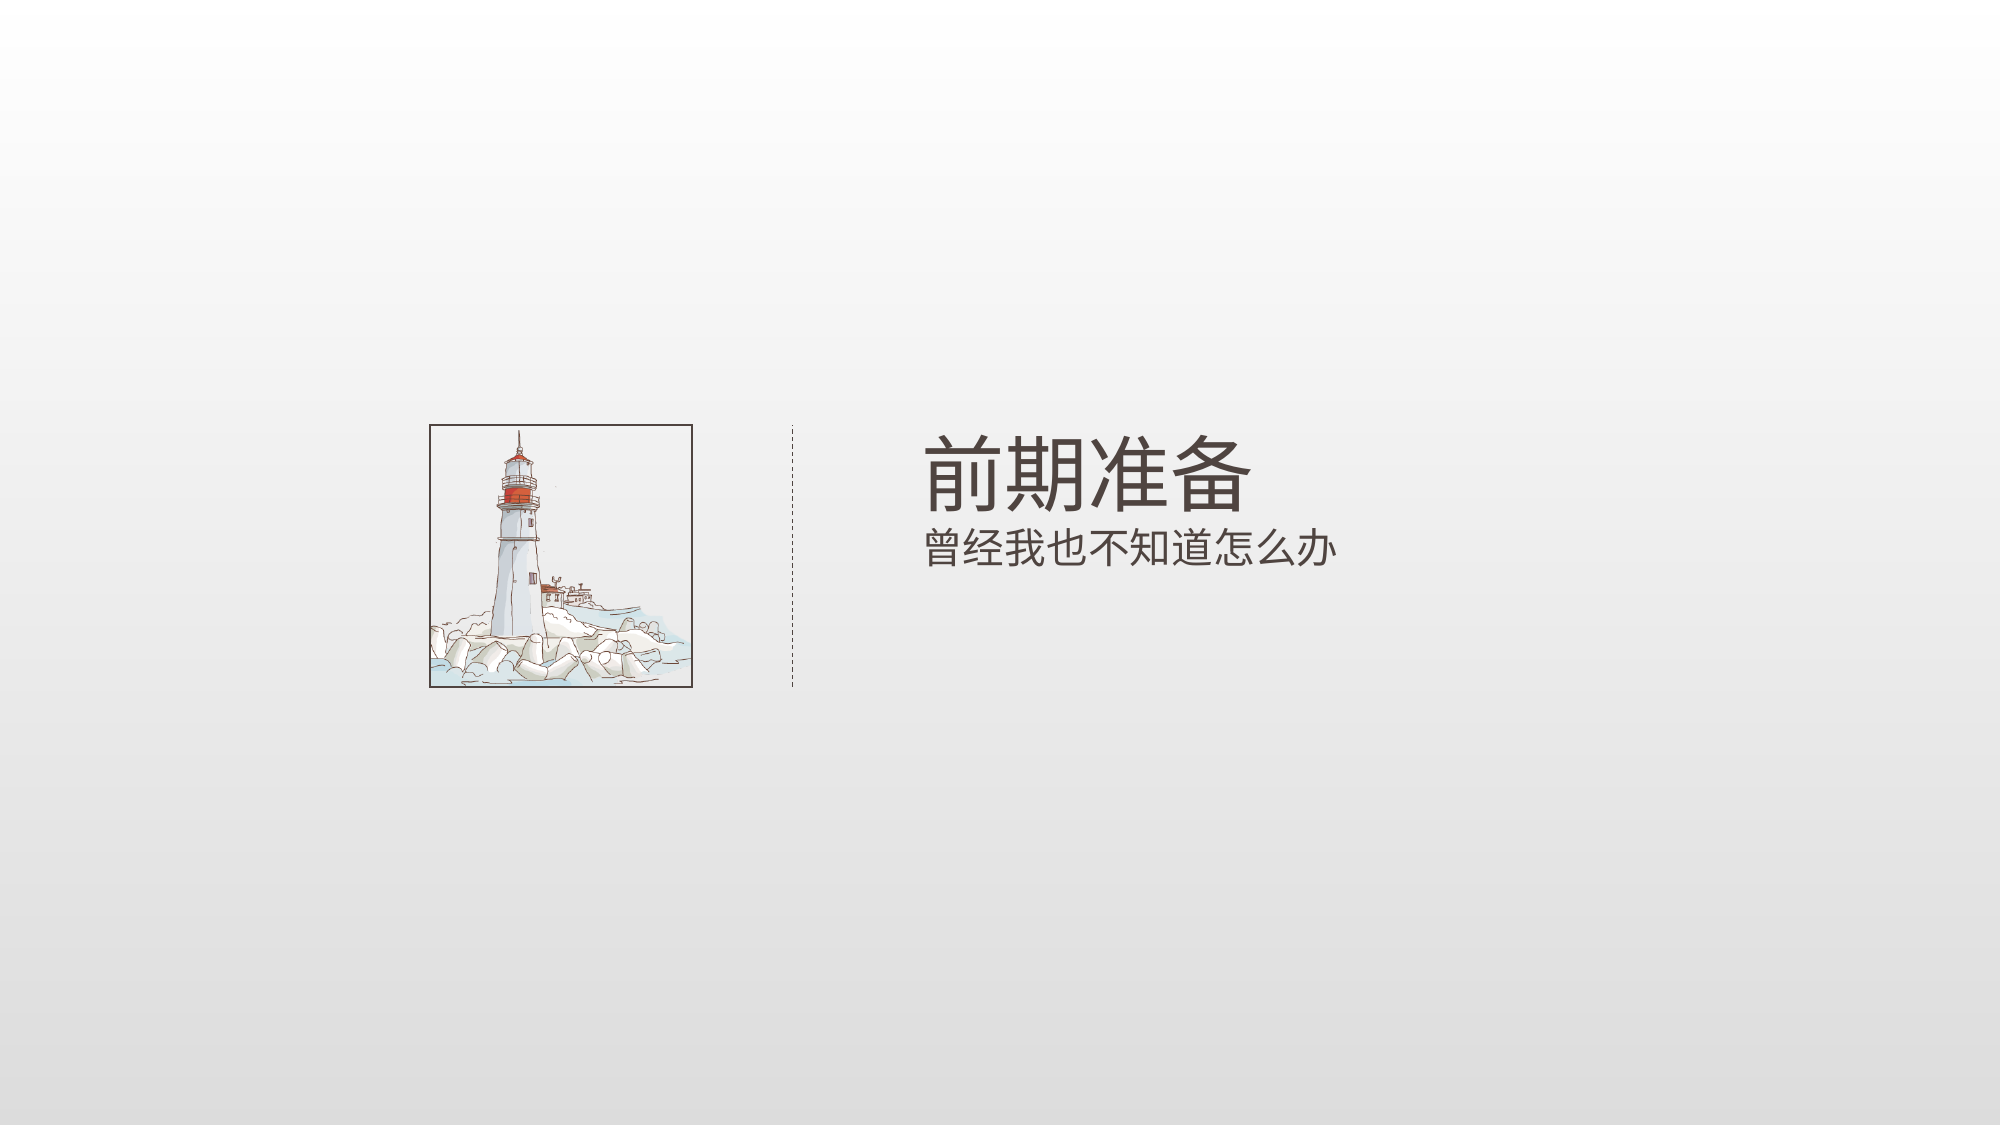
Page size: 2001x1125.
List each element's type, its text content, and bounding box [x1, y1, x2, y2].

picture [429, 424, 693, 686]
text_box 前期准备 曾经我也不知道怎么办 [906, 414, 1544, 580]
